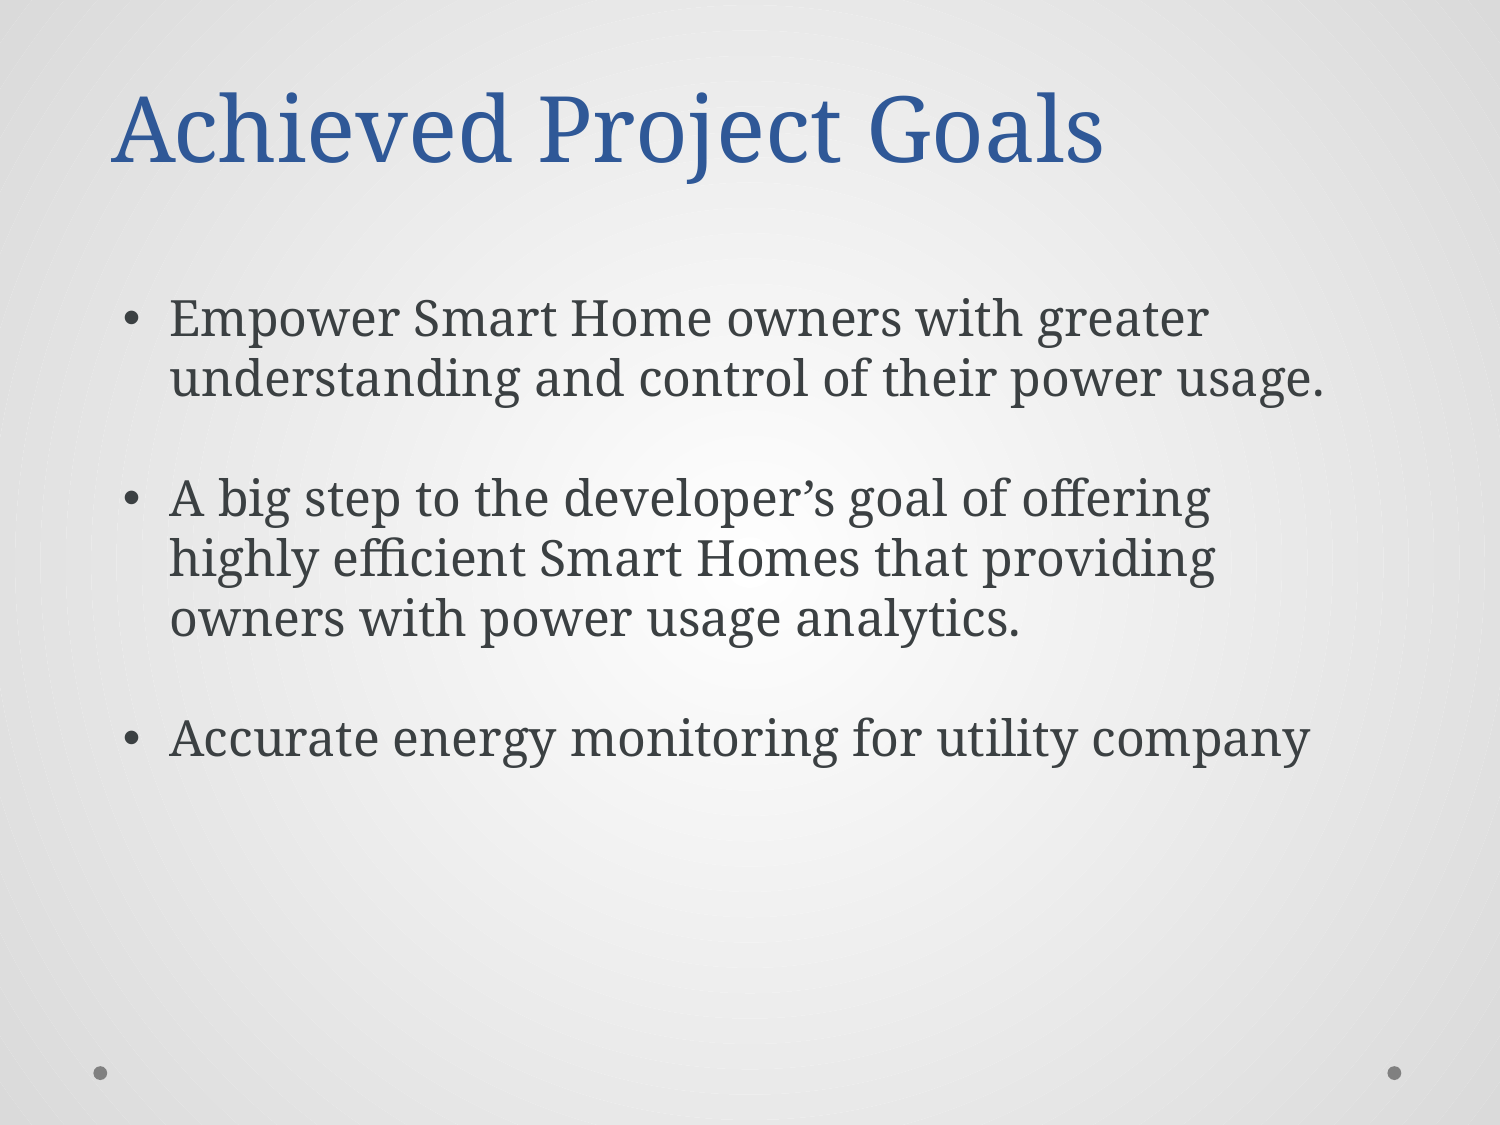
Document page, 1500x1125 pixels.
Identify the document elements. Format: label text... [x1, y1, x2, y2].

title Achieved Project Goals [0, 13, 1285, 189]
text_box Empower Smart Home owners with greater understanding and control of their power usage. A big step to the developer’s goal of offering highly efficient Smart Homes that providing owners with power usage analytics. Accurate energy monitoring for utility company [108, 279, 1382, 775]
